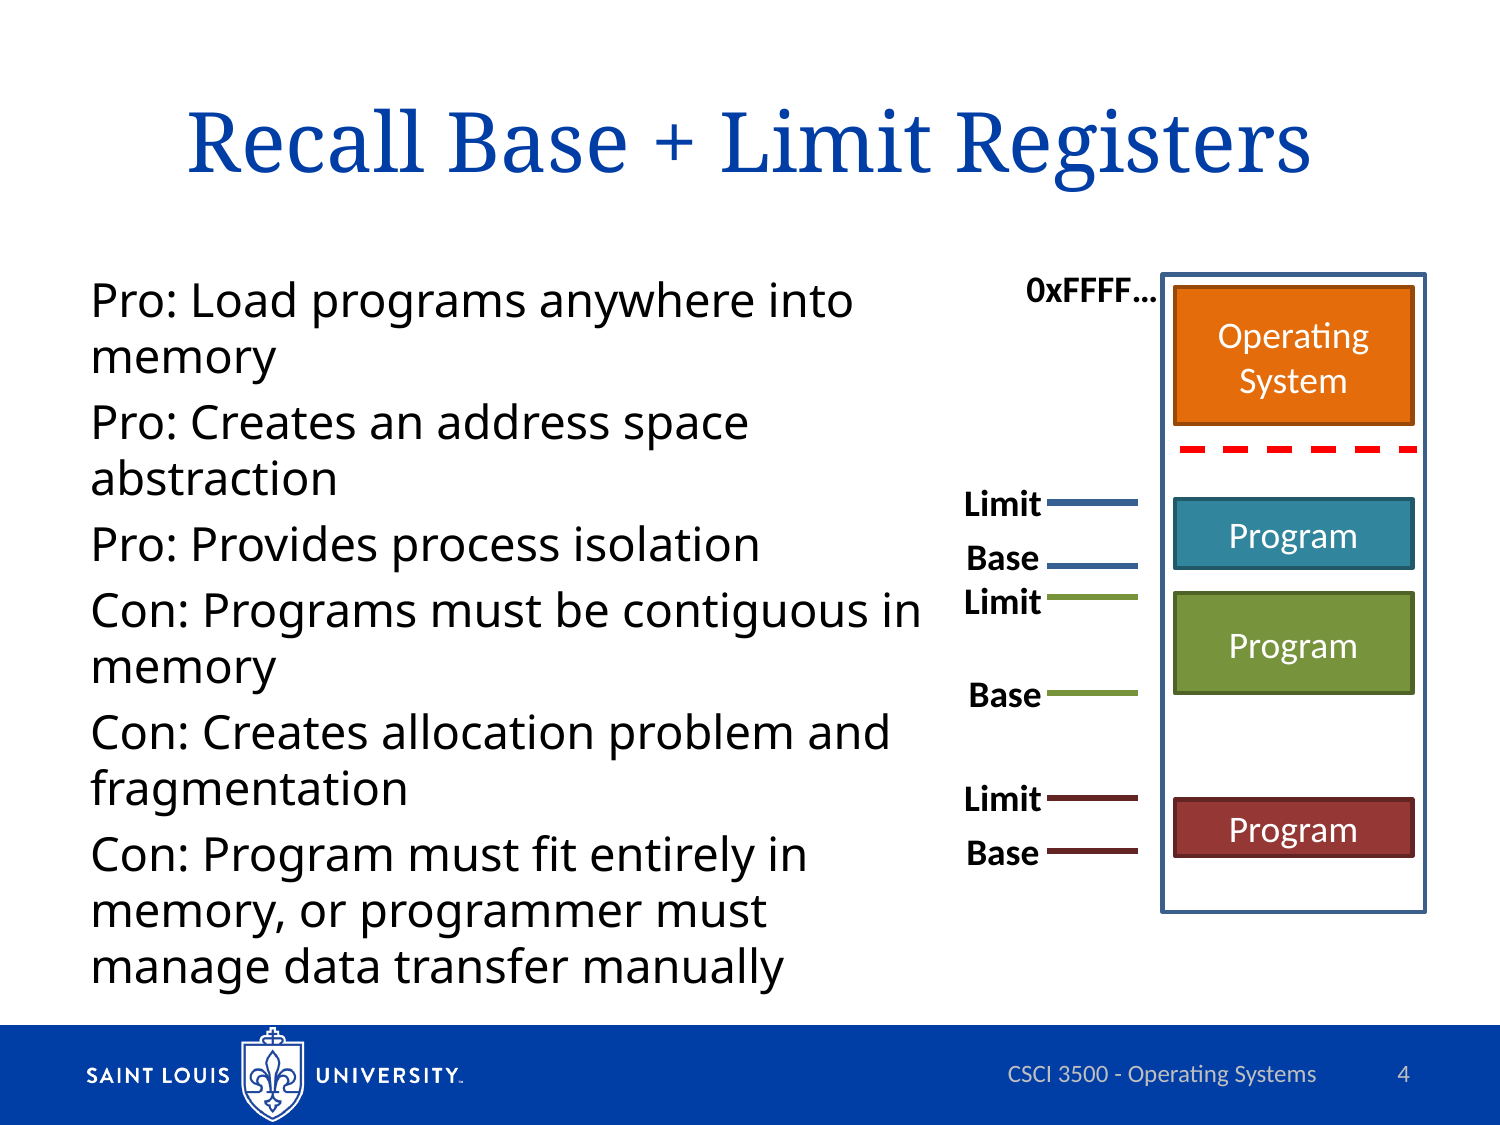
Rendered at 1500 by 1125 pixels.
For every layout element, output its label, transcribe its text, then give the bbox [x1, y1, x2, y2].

list Pro: Load programs anywhere into memory Pro: Creates an address space abstraction Pro: Provides process isolation Con: Programs must be contiguous in memory Con: Creates allocation problem and fragmentation Con: Program must fit entirely in memory, or programmer must manage data transfer manually [75, 262, 950, 1005]
footer CSCI 3500 - Operating Systems [924, 1042, 1074, 1103]
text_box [948, 257, 1426, 913]
picture [87, 1027, 463, 1122]
slide_number 4 [1074, 1042, 1425, 1103]
title Recall Base + Limit Registers [75, 45, 1425, 233]
